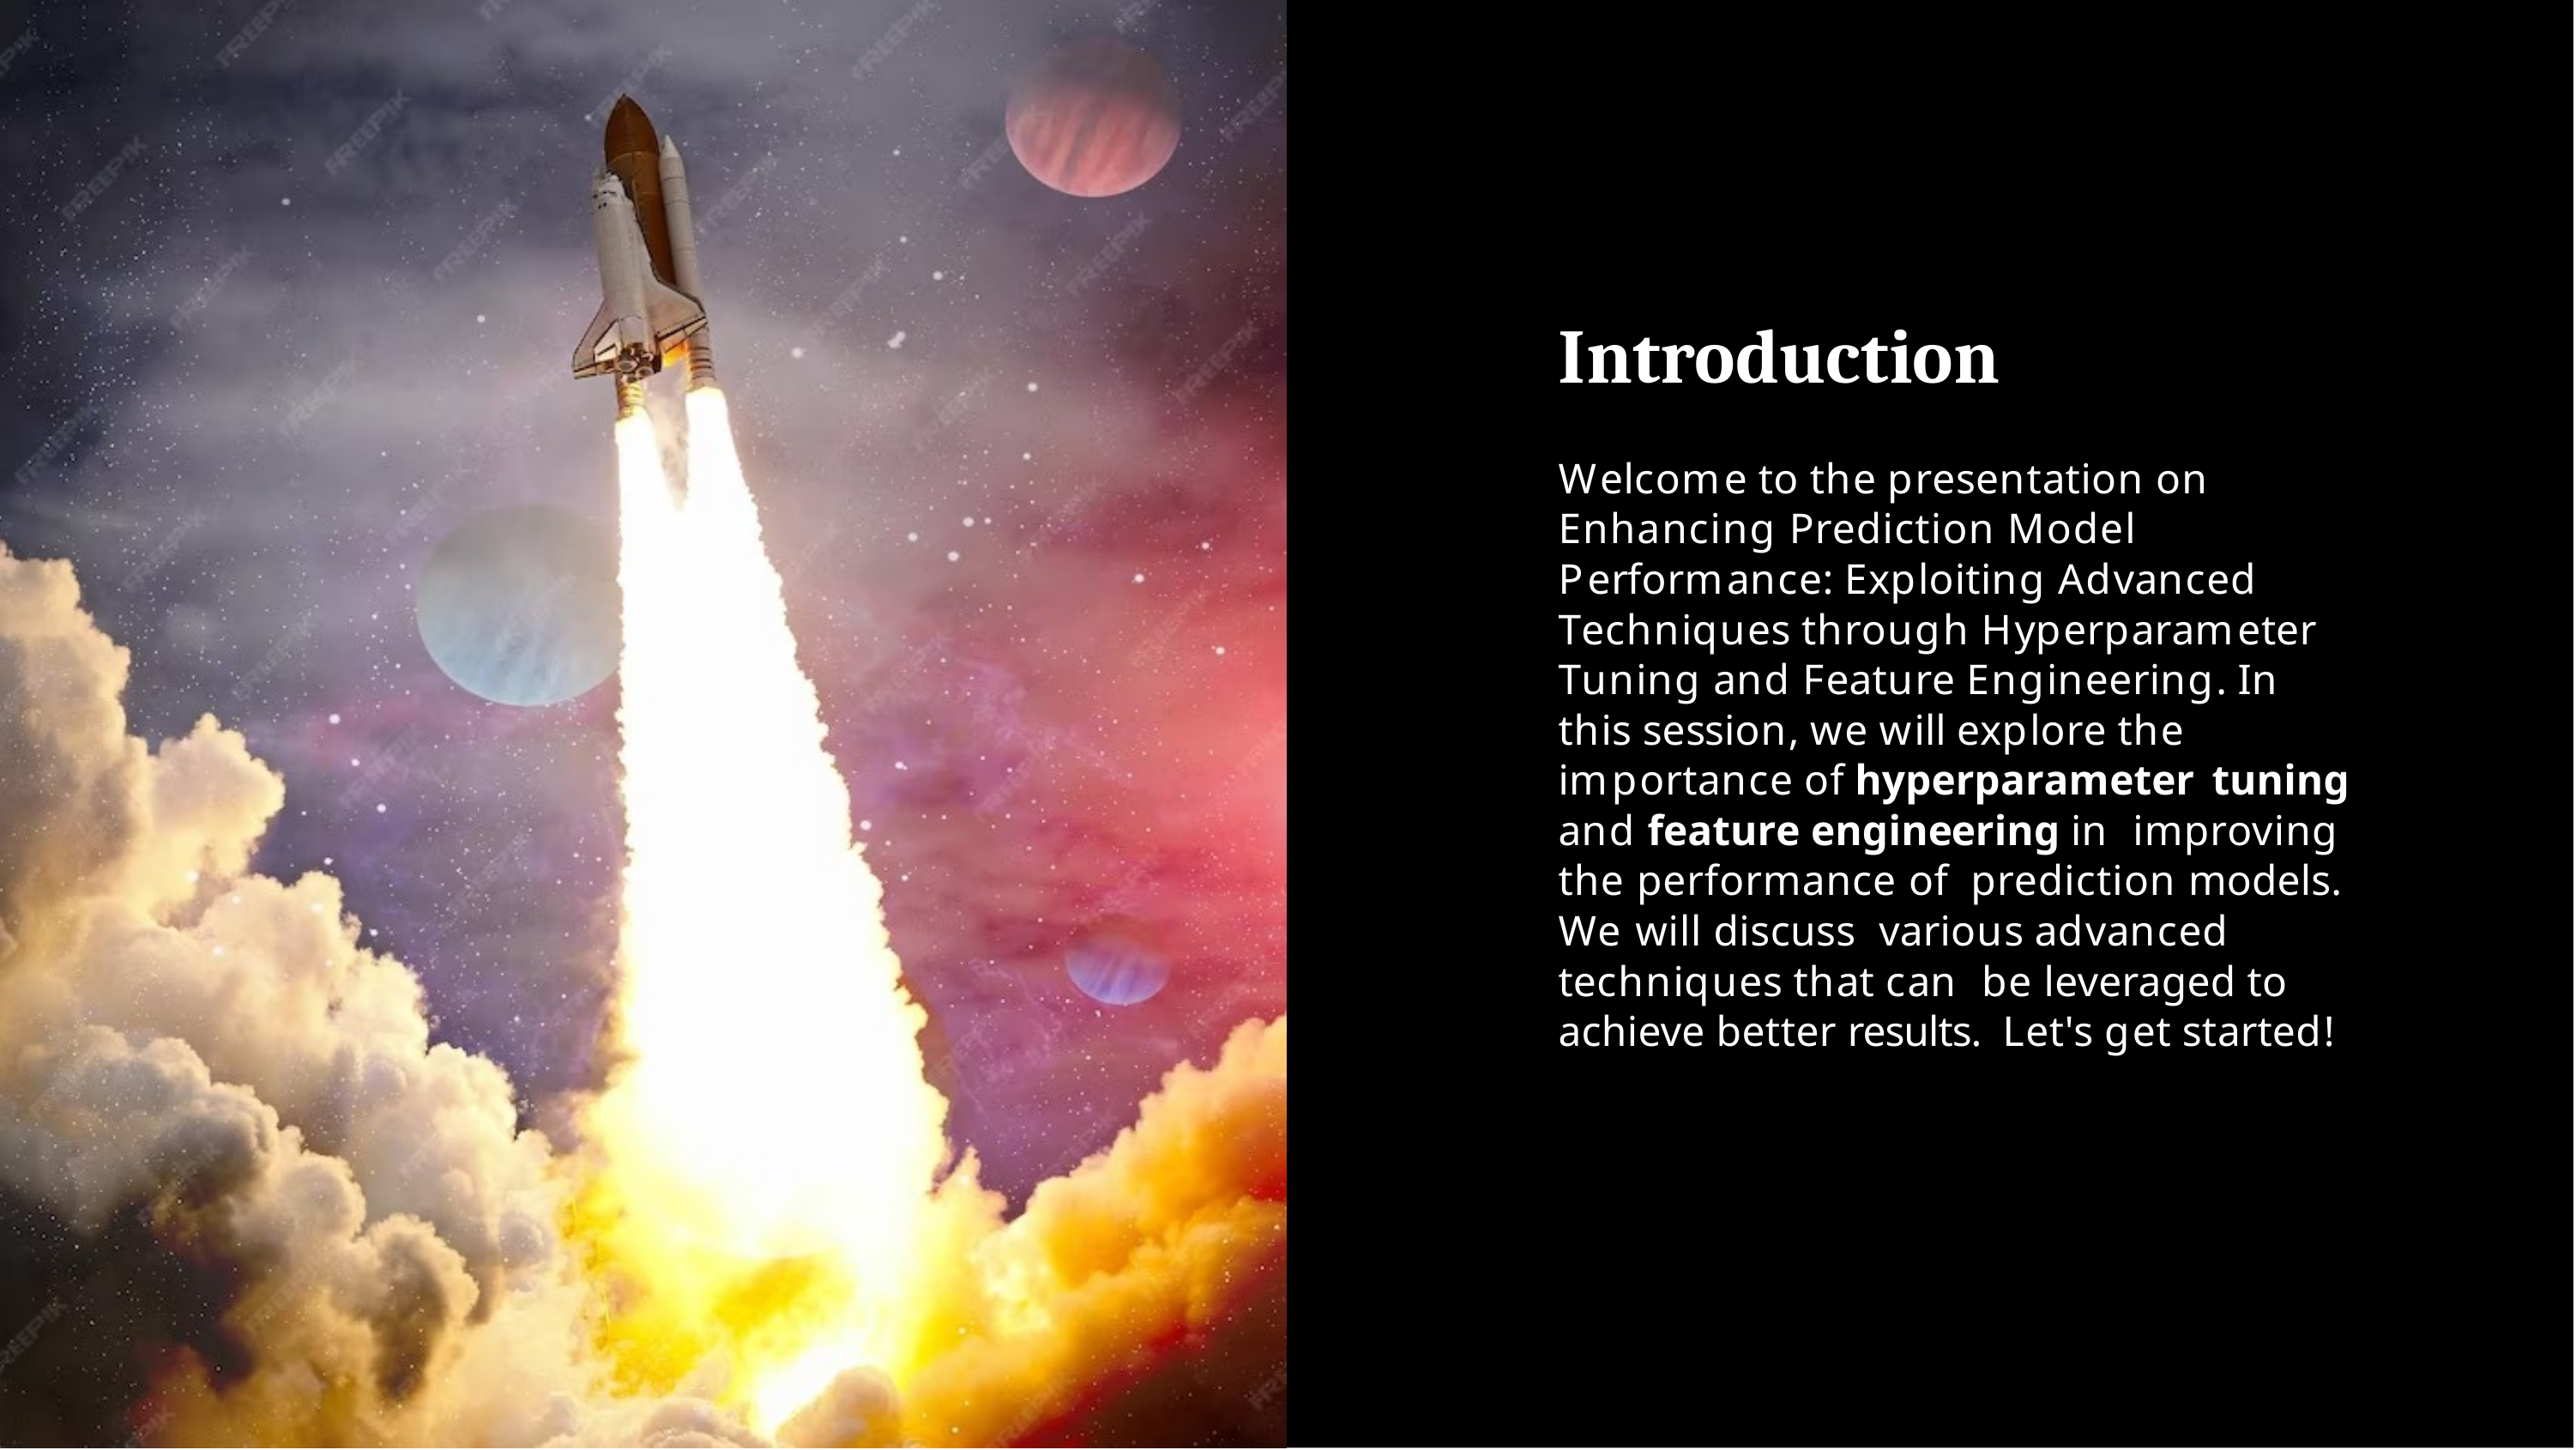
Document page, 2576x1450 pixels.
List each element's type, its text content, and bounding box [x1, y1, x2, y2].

picture [0, 0, 1288, 1448]
text_box Welcome to the presentation on Enhancing Prediction Model Performance: Exploiting Advanced Techniques through Hyperparameter Tuning and Feature Engineering. In this session, we will explore the importance of hyperparameter tuning and feature engineering in improving the performance of prediction models. We will discuss various advanced techniques that can be leveraged to achieve better results. Let's get started! [1556, 450, 2351, 1055]
text_box [1288, 0, 2573, 1448]
title Introduction [1556, 304, 2015, 450]
